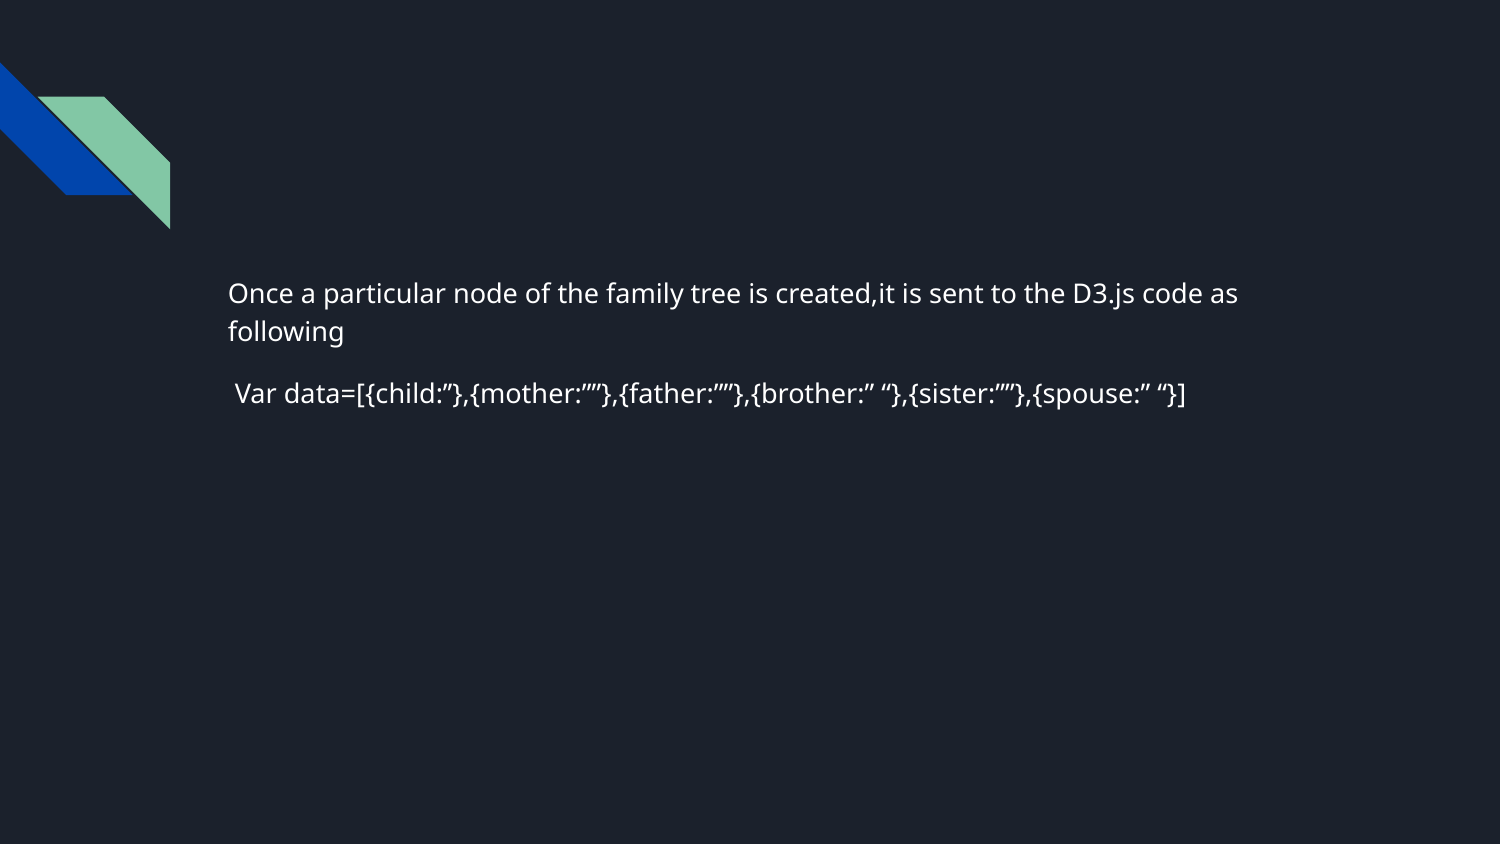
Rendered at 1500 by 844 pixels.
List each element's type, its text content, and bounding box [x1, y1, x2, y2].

list Once a particular node of the family tree is created,it is sent to the D3.js code as following Var data=[{child:’’},{mother:””},{father:””},{brother:” “},{sister:””},{spouse:” “}] [212, 257, 1368, 735]
